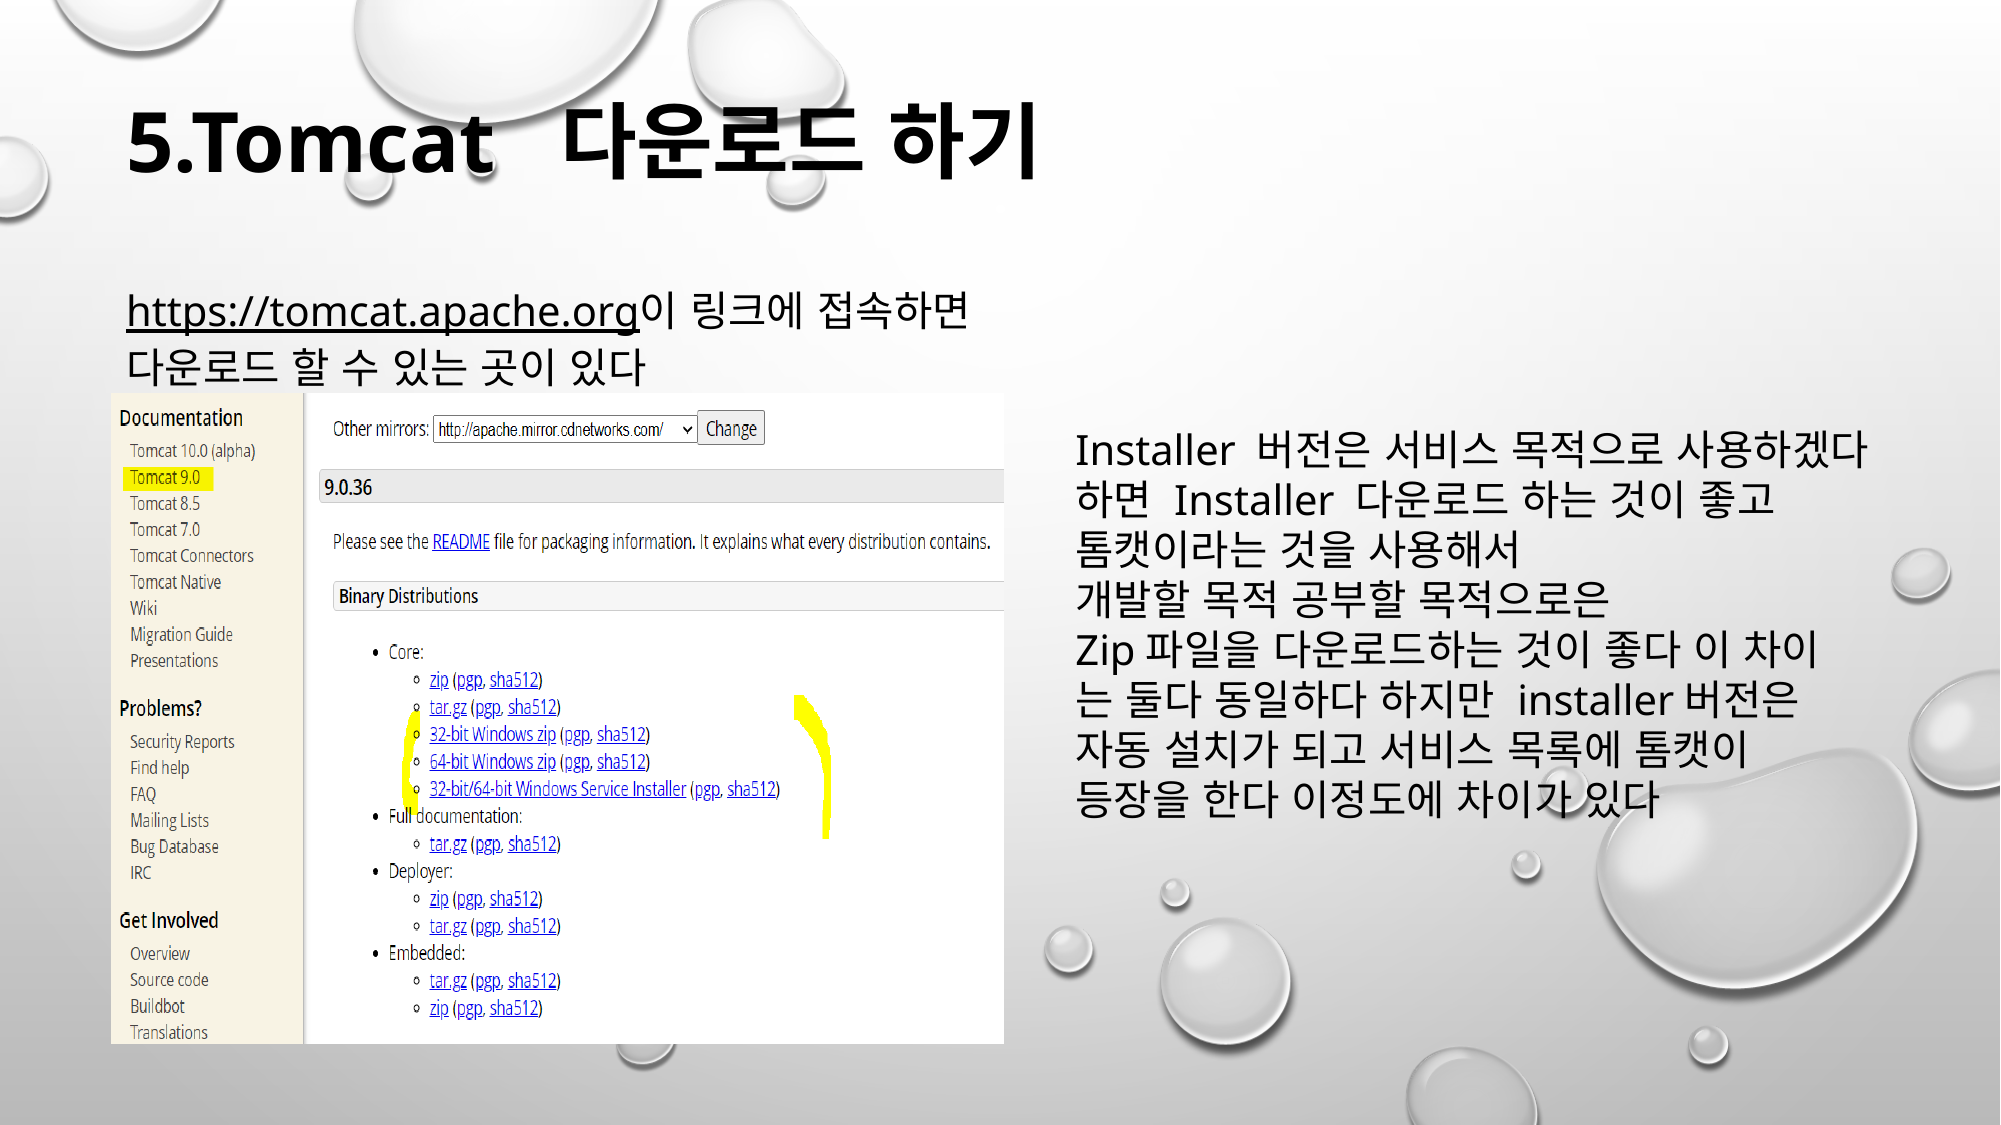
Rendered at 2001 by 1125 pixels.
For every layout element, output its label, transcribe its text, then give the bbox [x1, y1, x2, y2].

picture [0, 0, 2000, 1125]
text_box 5.Tomcat 다운로드 하기 [111, 81, 1889, 197]
text_box https://tomcat.apache.org이 링크에 접속하면 다운로드 할 수 있는 곳이 있다 [111, 277, 1116, 399]
text_box Installer 버전은 서비스 목적으로 사용하겠다 하면 Installer 다운로드 하는 것이 좋고 톰캣이라는 것을 사용해서 개발할 목적 공부할 목적으로은 Zip파일을 다운로드하는 것이 좋다 이 차이 는 둘다 동일하다 하지만 installer버전은 자동 설치가 되고 서비스 목록에 톰캣이 등장을 한다 이정도에 차이가 있다 [1060, 416, 1889, 832]
